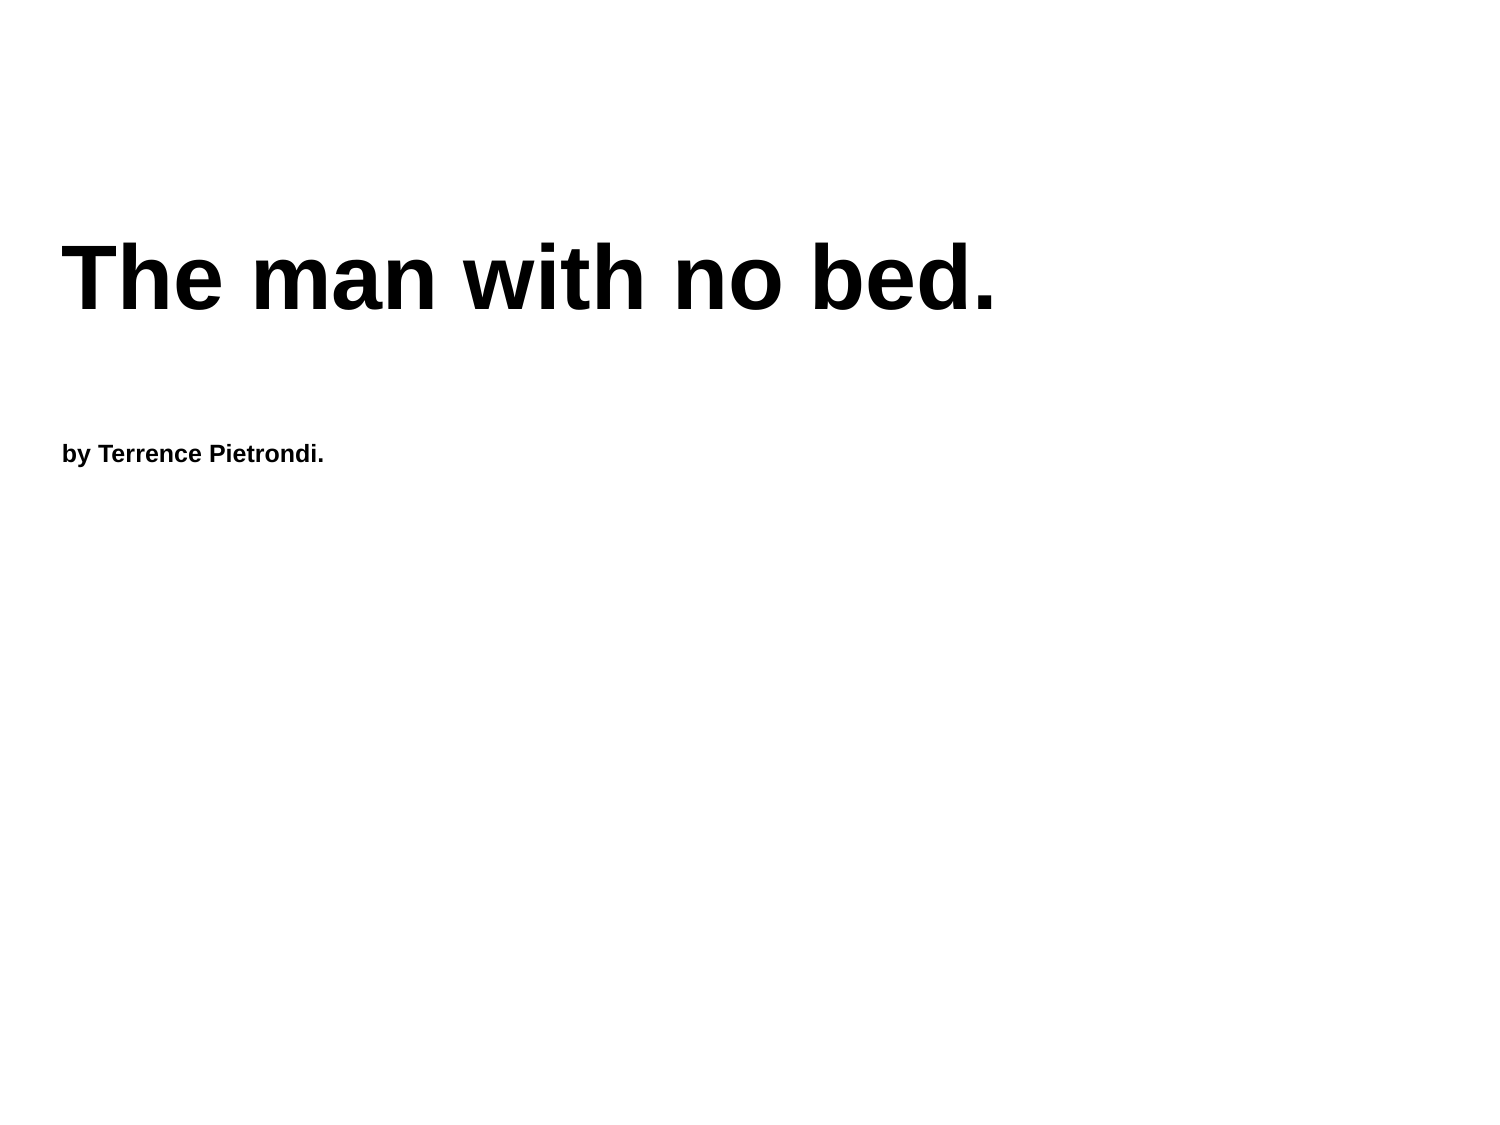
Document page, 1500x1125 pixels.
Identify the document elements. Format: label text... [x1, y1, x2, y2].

text_box The man with no bed. by Terrence Pietrondi. [47, 210, 1473, 475]
